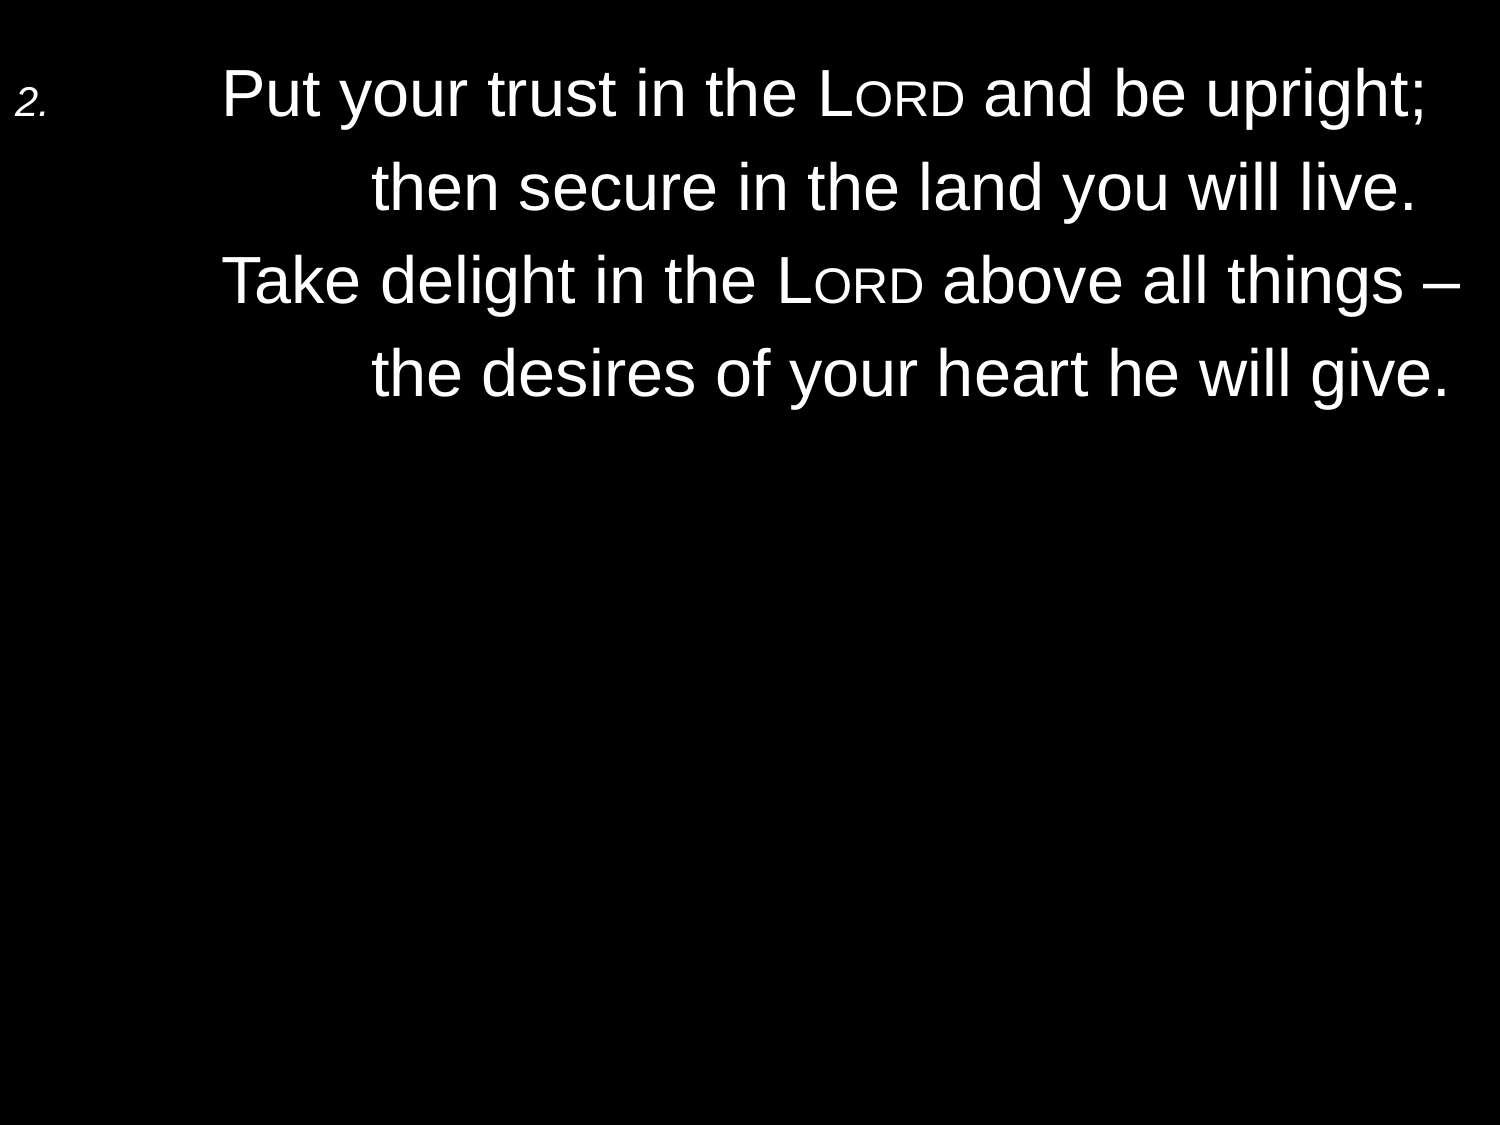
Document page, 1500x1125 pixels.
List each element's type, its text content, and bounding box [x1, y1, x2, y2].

list 2. Put your trust in the Lord and be upright; then secure in the land you will live. Take delight in the Lord above all things – the desires of your heart he will give. [0, 42, 1500, 1047]
